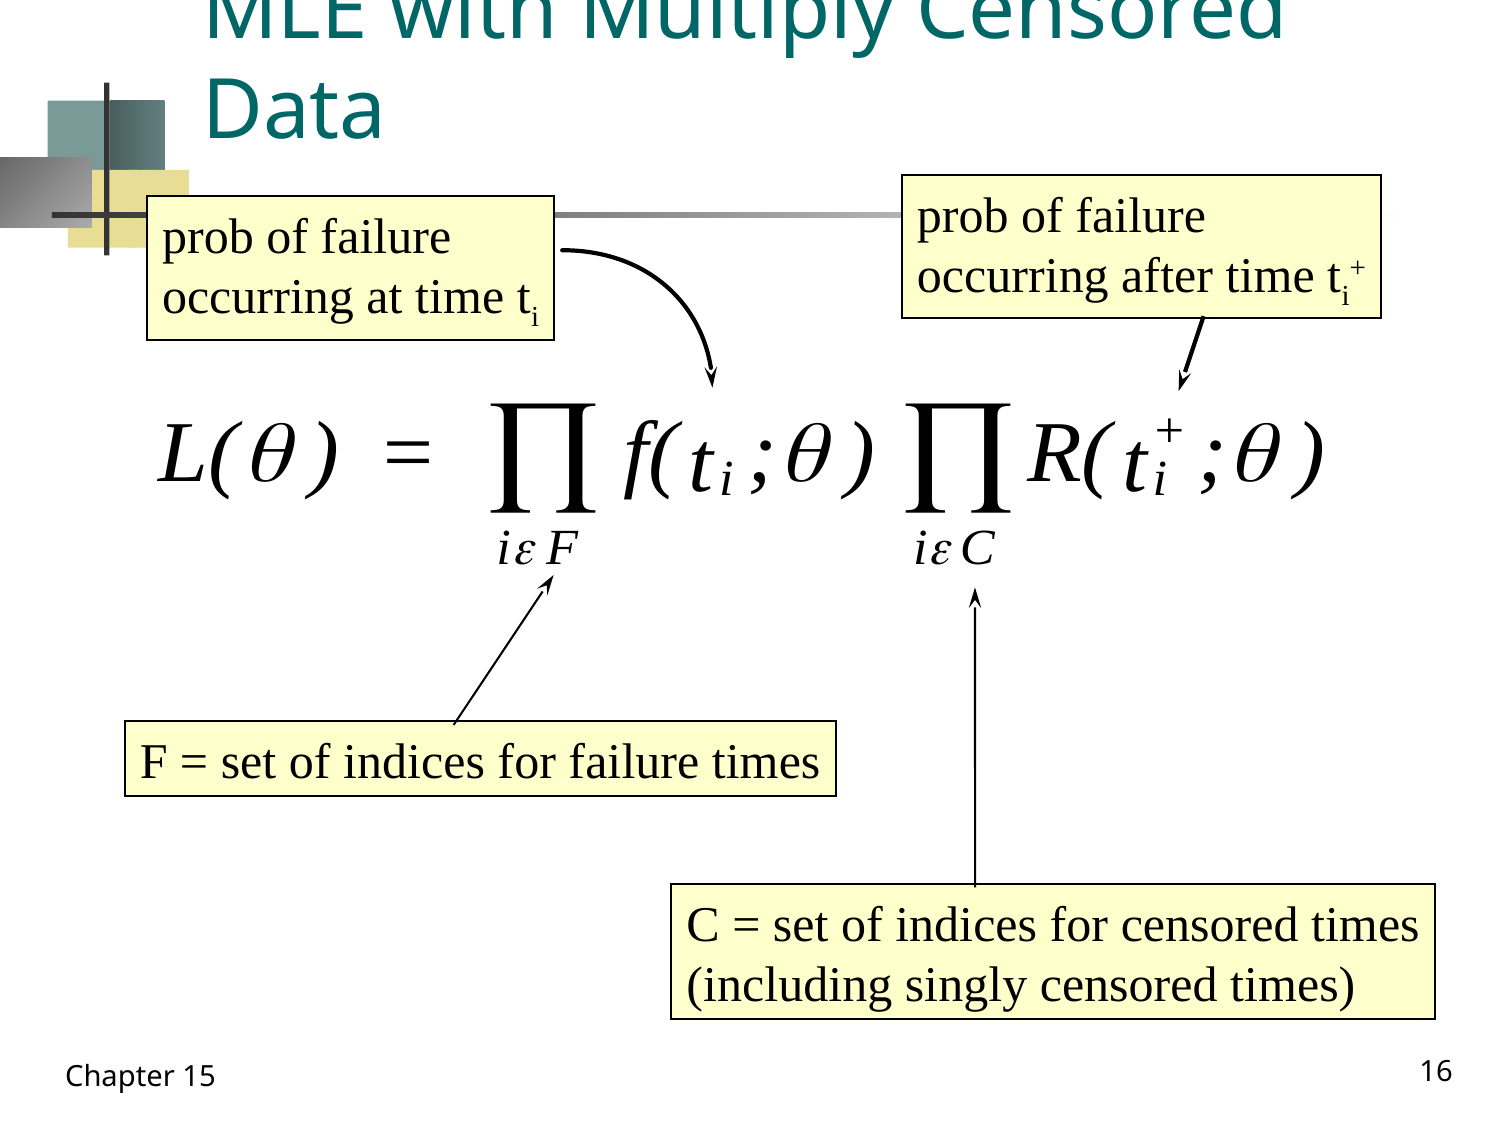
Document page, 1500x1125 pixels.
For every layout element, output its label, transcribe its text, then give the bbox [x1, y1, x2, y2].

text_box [124, 574, 837, 799]
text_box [899, 174, 1384, 392]
title MLE with Multiply Censored Data [187, 32, 1446, 163]
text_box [671, 587, 1436, 1021]
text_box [137, 387, 1356, 585]
slide_number Chapter 15 [49, 1024, 363, 1101]
slide_number 16 [1154, 1023, 1468, 1100]
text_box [146, 196, 713, 388]
